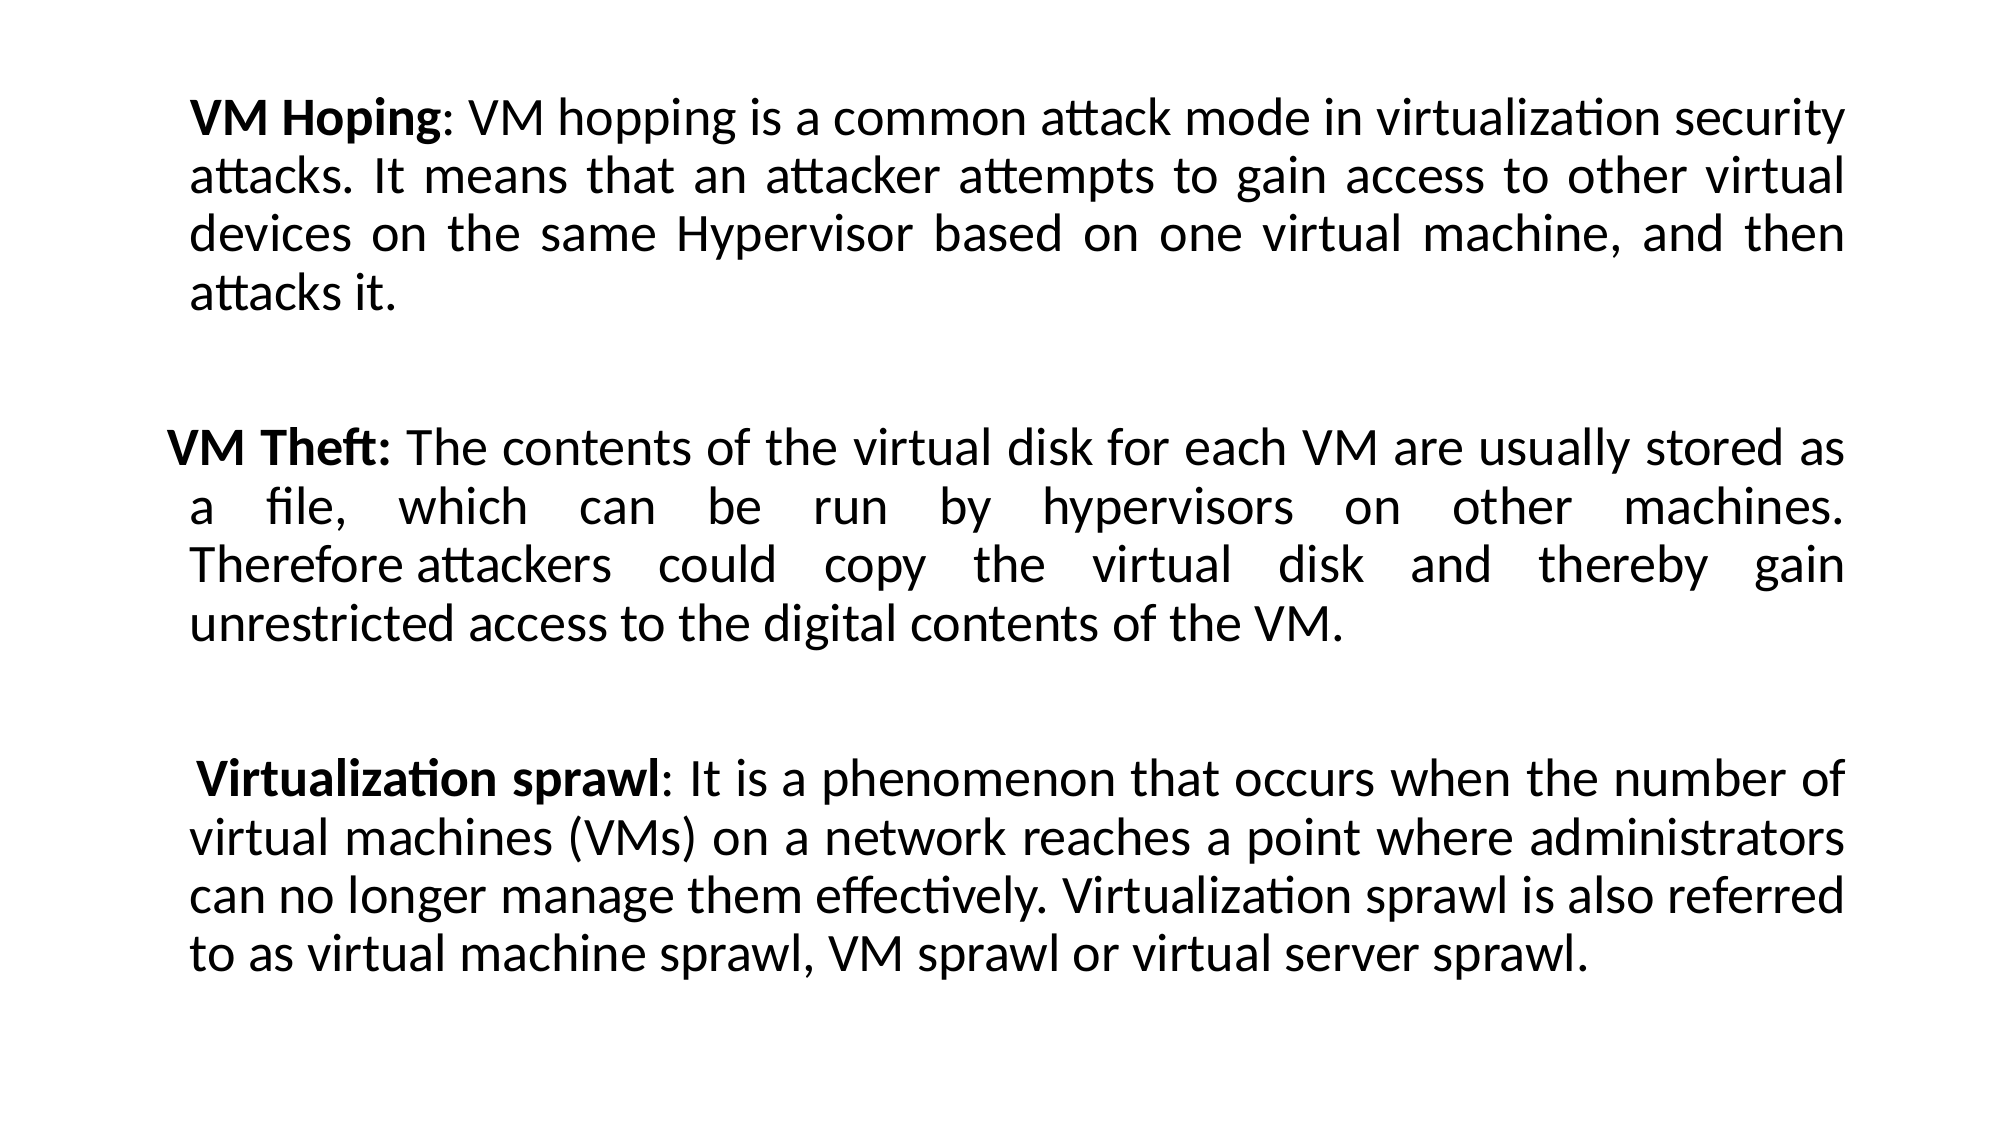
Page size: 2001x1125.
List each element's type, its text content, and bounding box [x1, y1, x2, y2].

list VM Hoping: VM hopping is a common attack mode in virtualization security attacks. It means that an attacker attempts to gain access to other virtual devices on the same Hypervisor based on one virtual machine, and then attacks it. VM Theft: The contents of the virtual disk for each VM are usually stored as a file, which can be run by hypervisors on other machines. Therefore attackers could copy the virtual disk and thereby gain unrestricted access to the digital contents of the VM. Virtualization sprawl: It is a phenomenon that occurs when the number of virtual machines (VMs) on a network reaches a point where administrators can no longer manage them effectively. Virtualization sprawl is also referred to as virtual machine sprawl, VM sprawl or virtual server sprawl. [137, 80, 1863, 1014]
